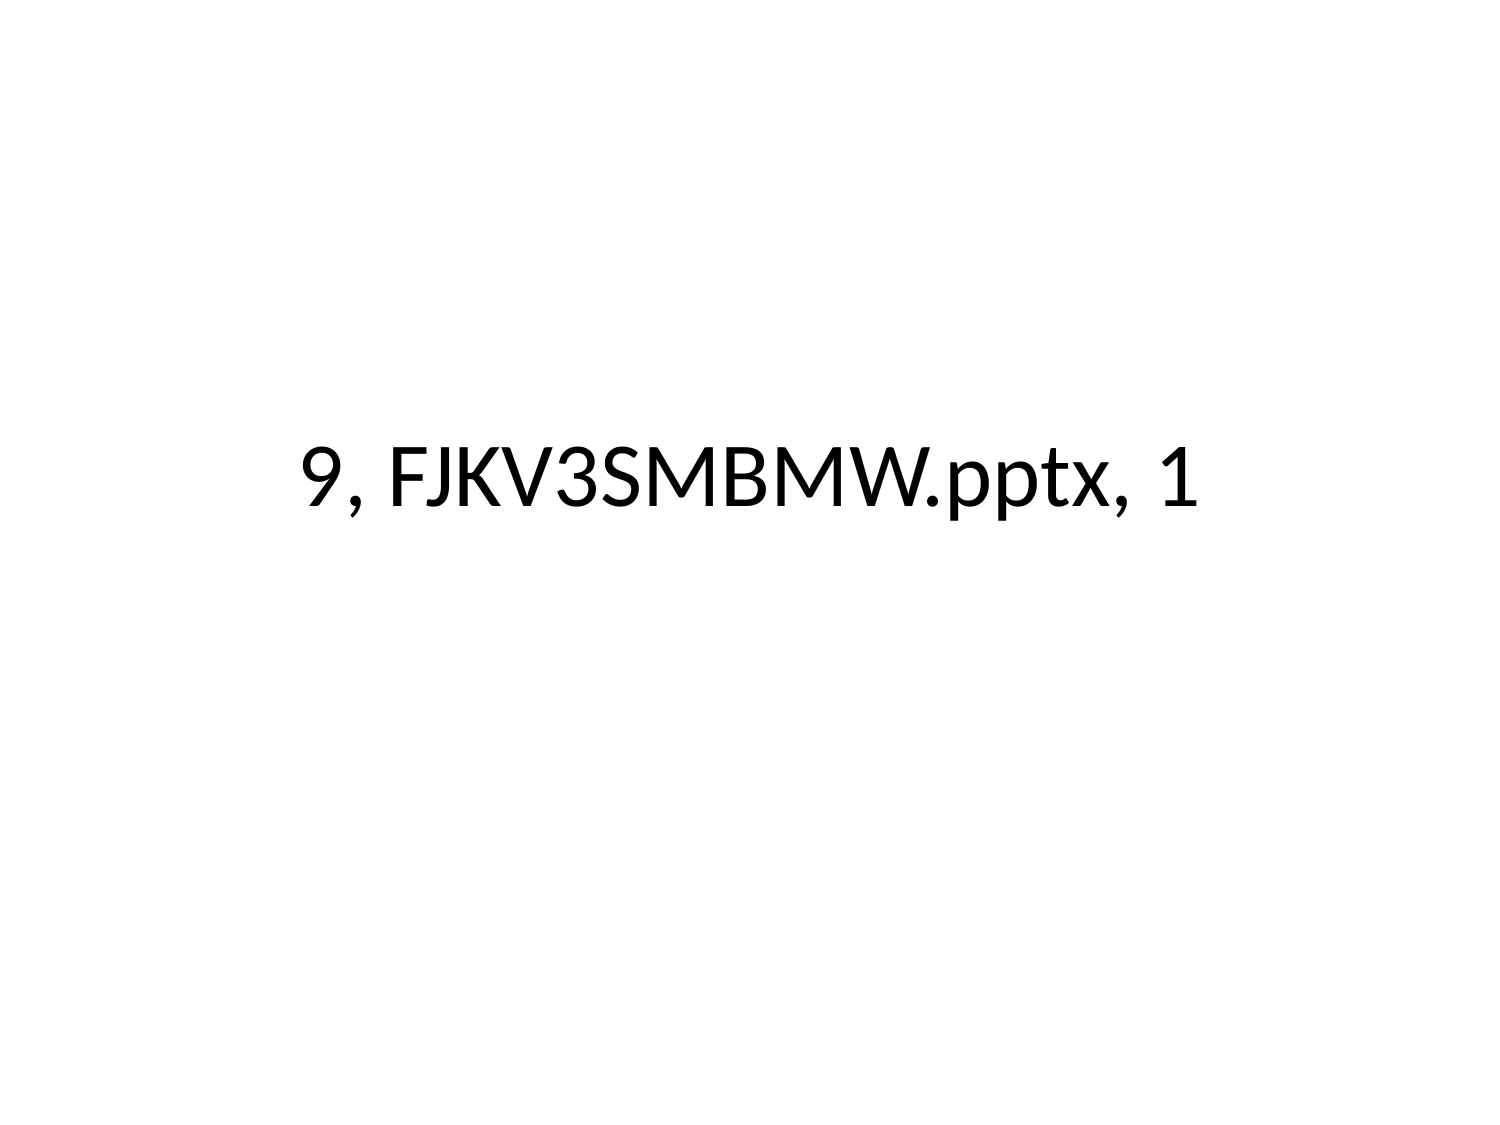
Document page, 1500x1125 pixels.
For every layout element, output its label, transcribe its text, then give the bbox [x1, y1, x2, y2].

title 9, FJKV3SMBMW.pptx, 1 [112, 349, 1388, 591]
